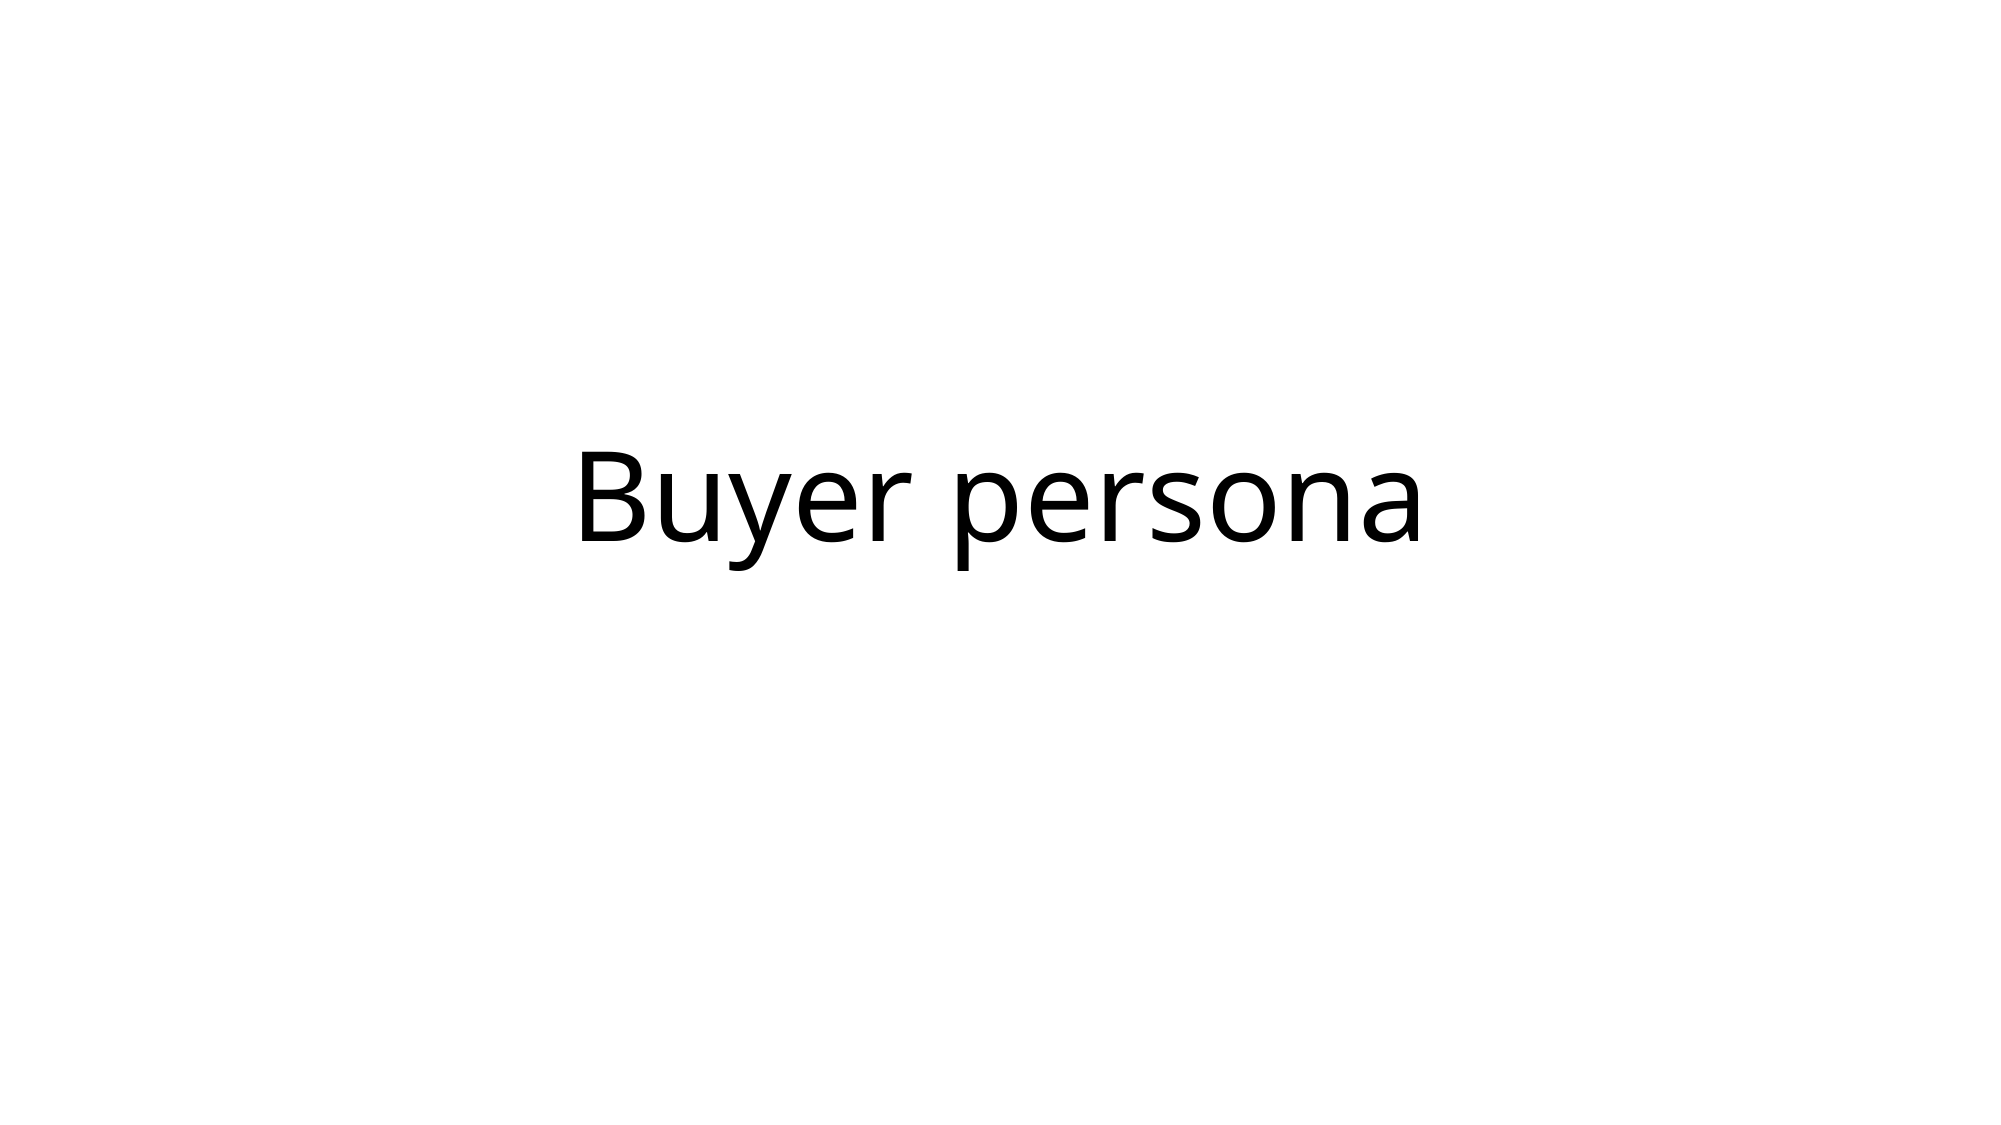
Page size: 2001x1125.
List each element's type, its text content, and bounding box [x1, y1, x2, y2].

title Buyer persona [249, 184, 1750, 576]
